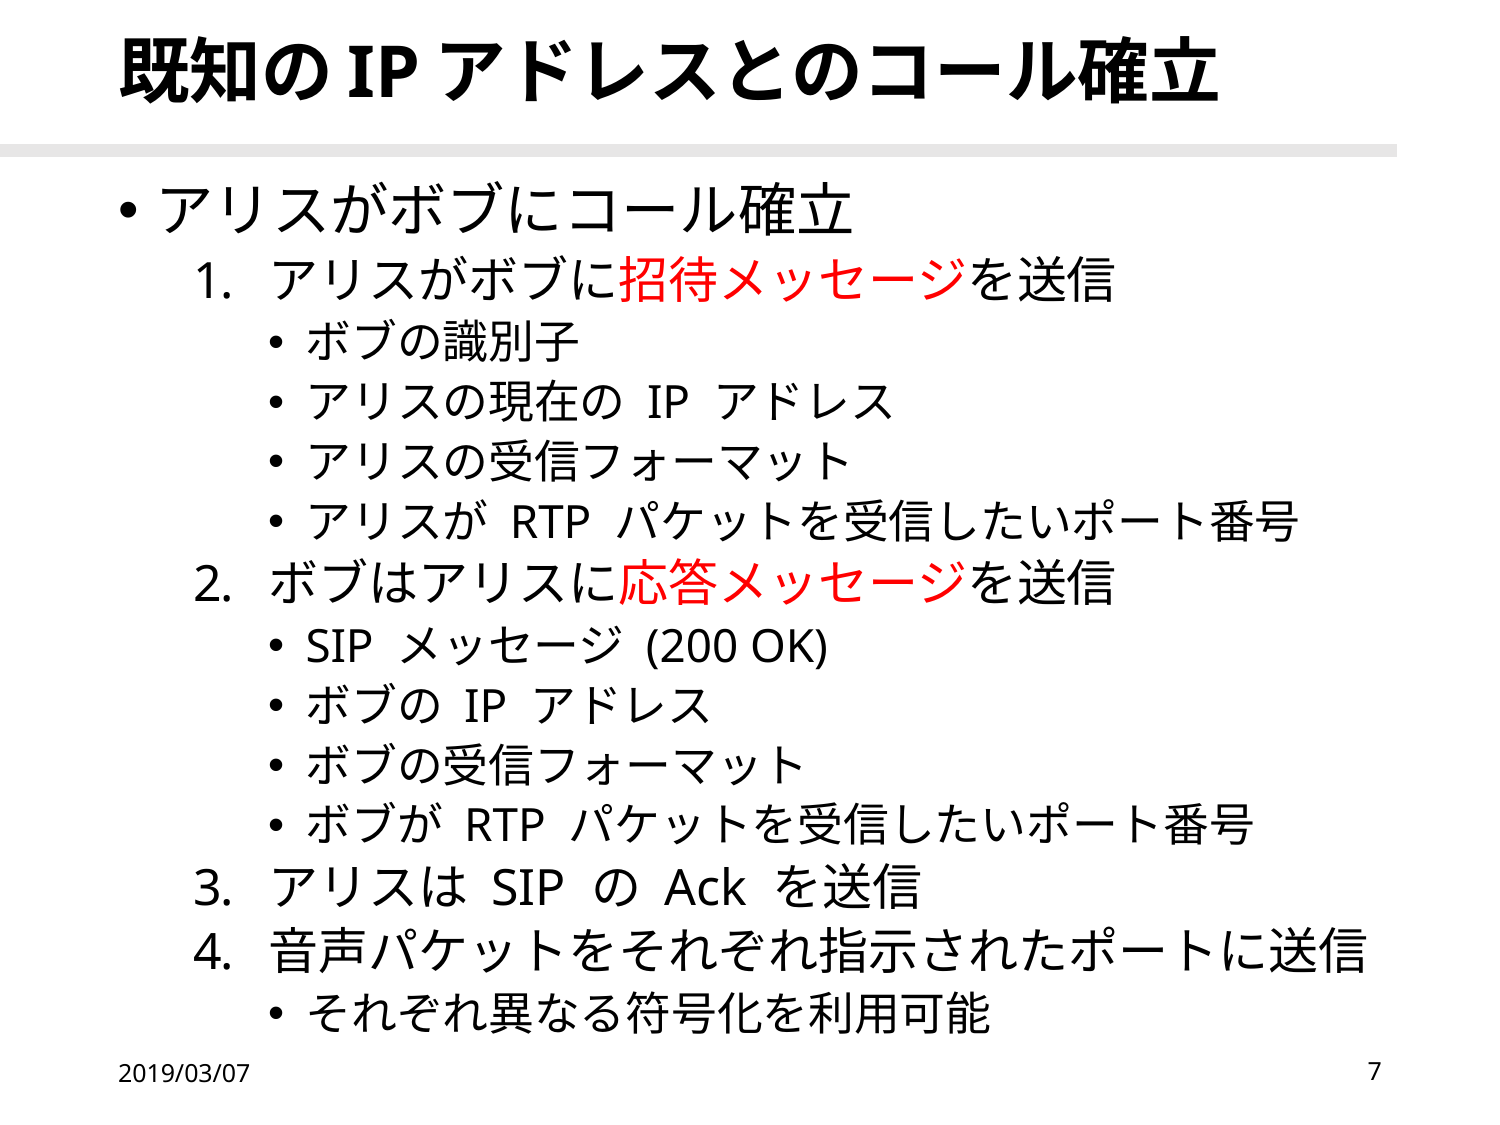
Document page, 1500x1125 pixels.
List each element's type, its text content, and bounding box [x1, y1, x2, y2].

list アリスがボブにコール確立 アリスがボブに招待メッセージを送信 ボブの識別子 アリスの現在の IP アドレス アリスの受信フォーマット アリスが RTP パケットを受信したいポート番号 ボブはアリスに応答メッセージを送信 SIP メッセージ (200 OK) ボブの IP アドレス ボブの受信フォーマット ボブが RTP パケットを受信したいポート番号 アリスは SIP の Ack を送信 音声パケットをそれぞれ指示されたポートに送信 それぞれ異なる符号化を利用可能 [103, 174, 1397, 1067]
title 既知のIPアドレスとのコール確立 [103, 0, 1397, 150]
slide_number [103, 1042, 441, 1103]
slide_number 7 [1059, 1042, 1397, 1103]
